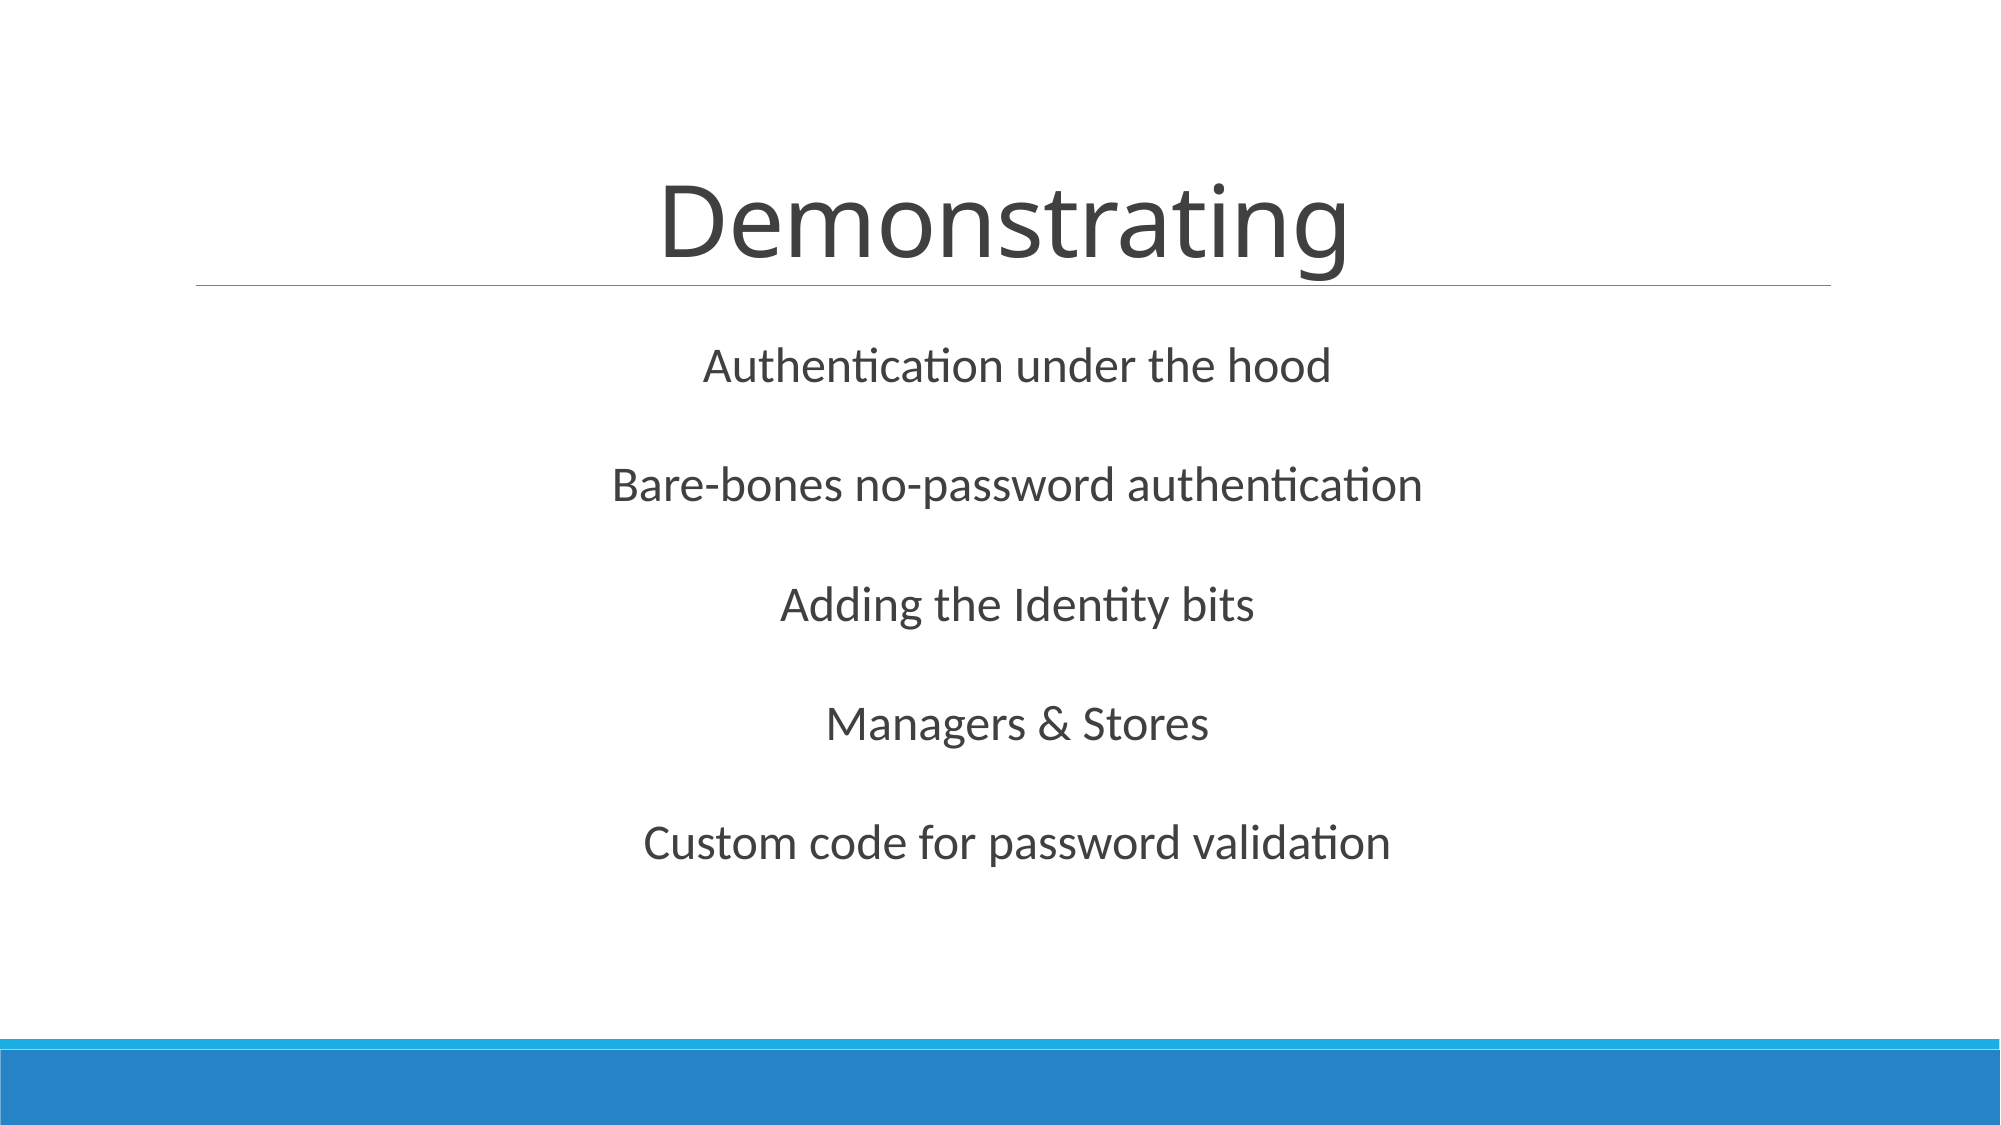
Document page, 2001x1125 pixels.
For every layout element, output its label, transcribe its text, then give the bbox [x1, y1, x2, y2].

title Demonstrating [180, 47, 1830, 285]
list Authentication under the hood Bare-bones no-password authentication Adding the Identity bits Managers & Stores Custom code for password validation [123, 295, 1897, 1029]
